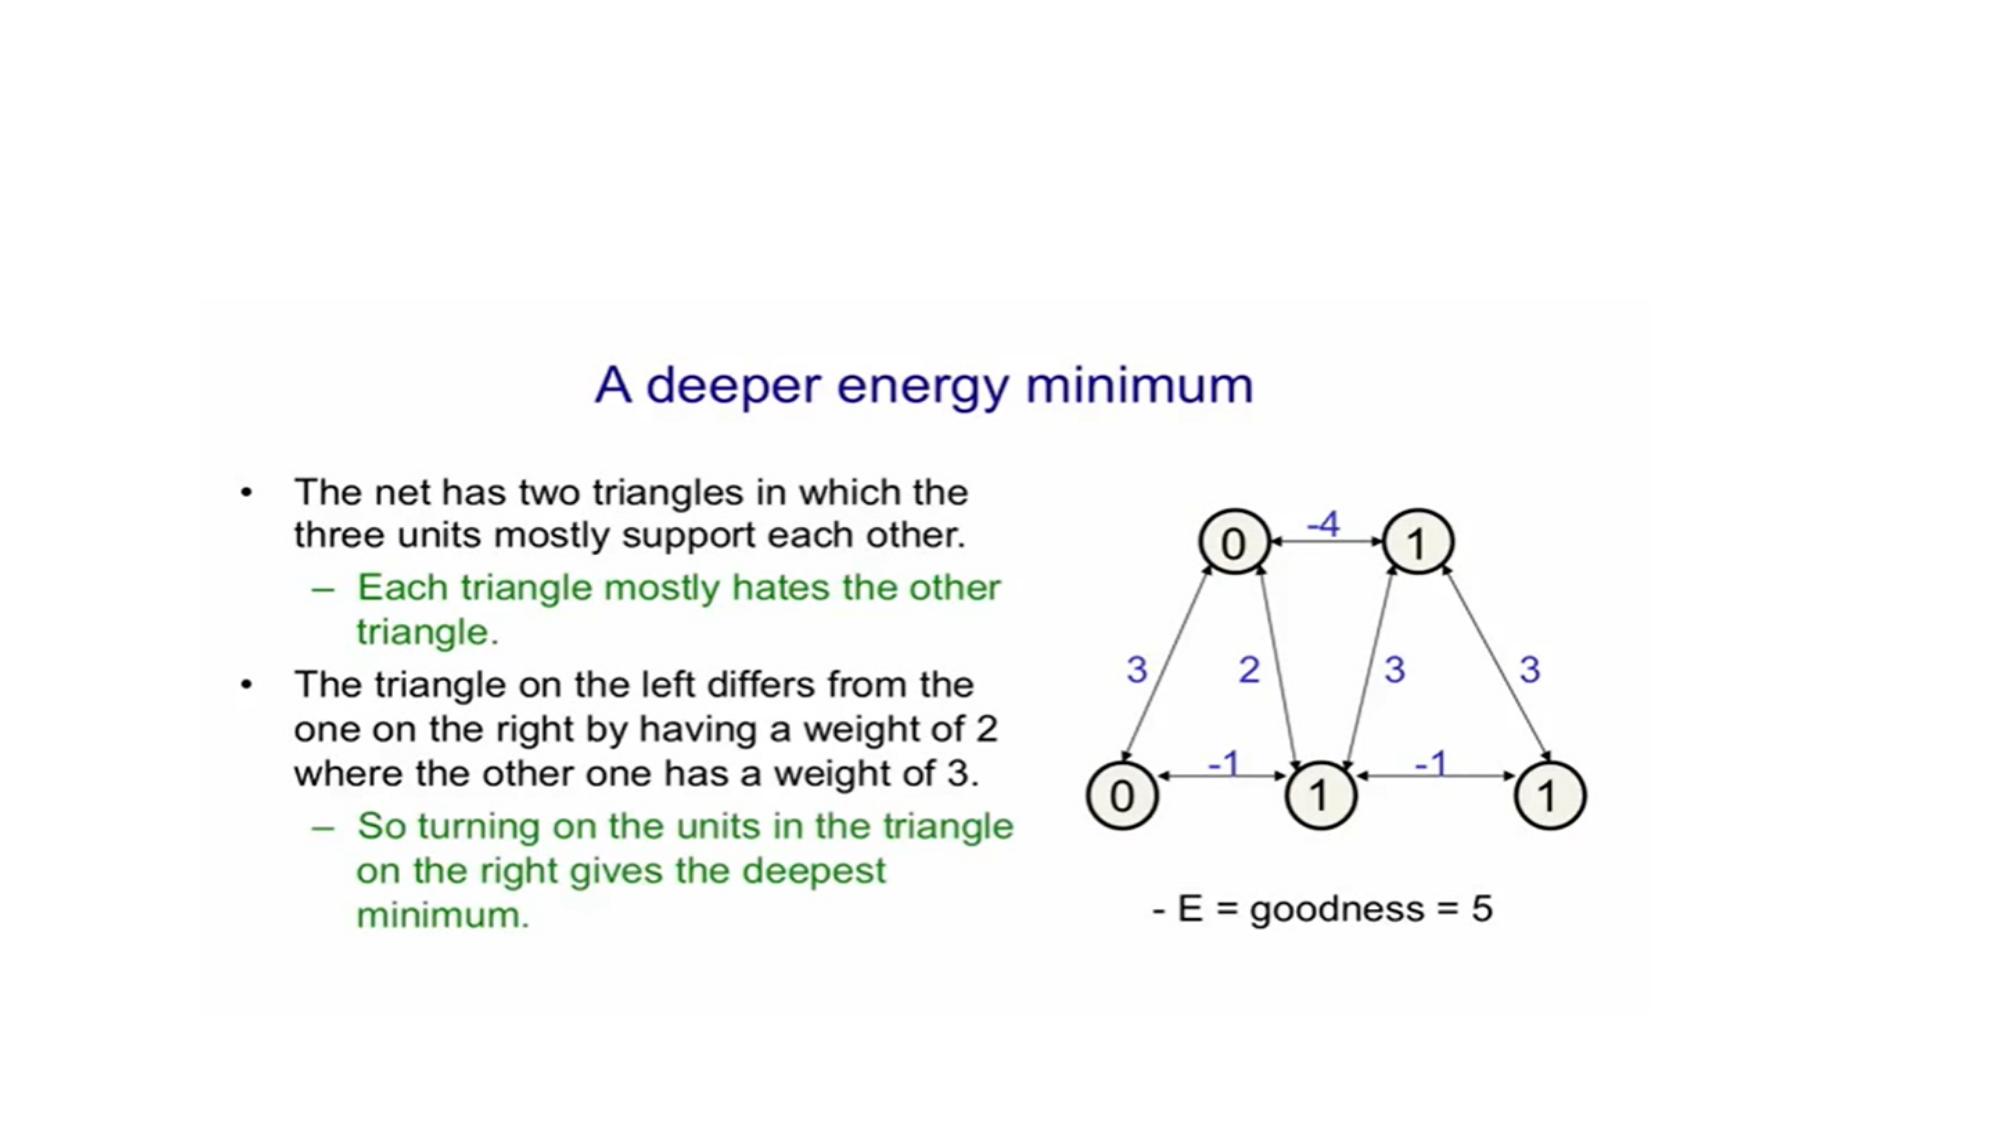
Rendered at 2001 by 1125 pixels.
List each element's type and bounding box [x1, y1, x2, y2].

list [181, 299, 1683, 1014]
